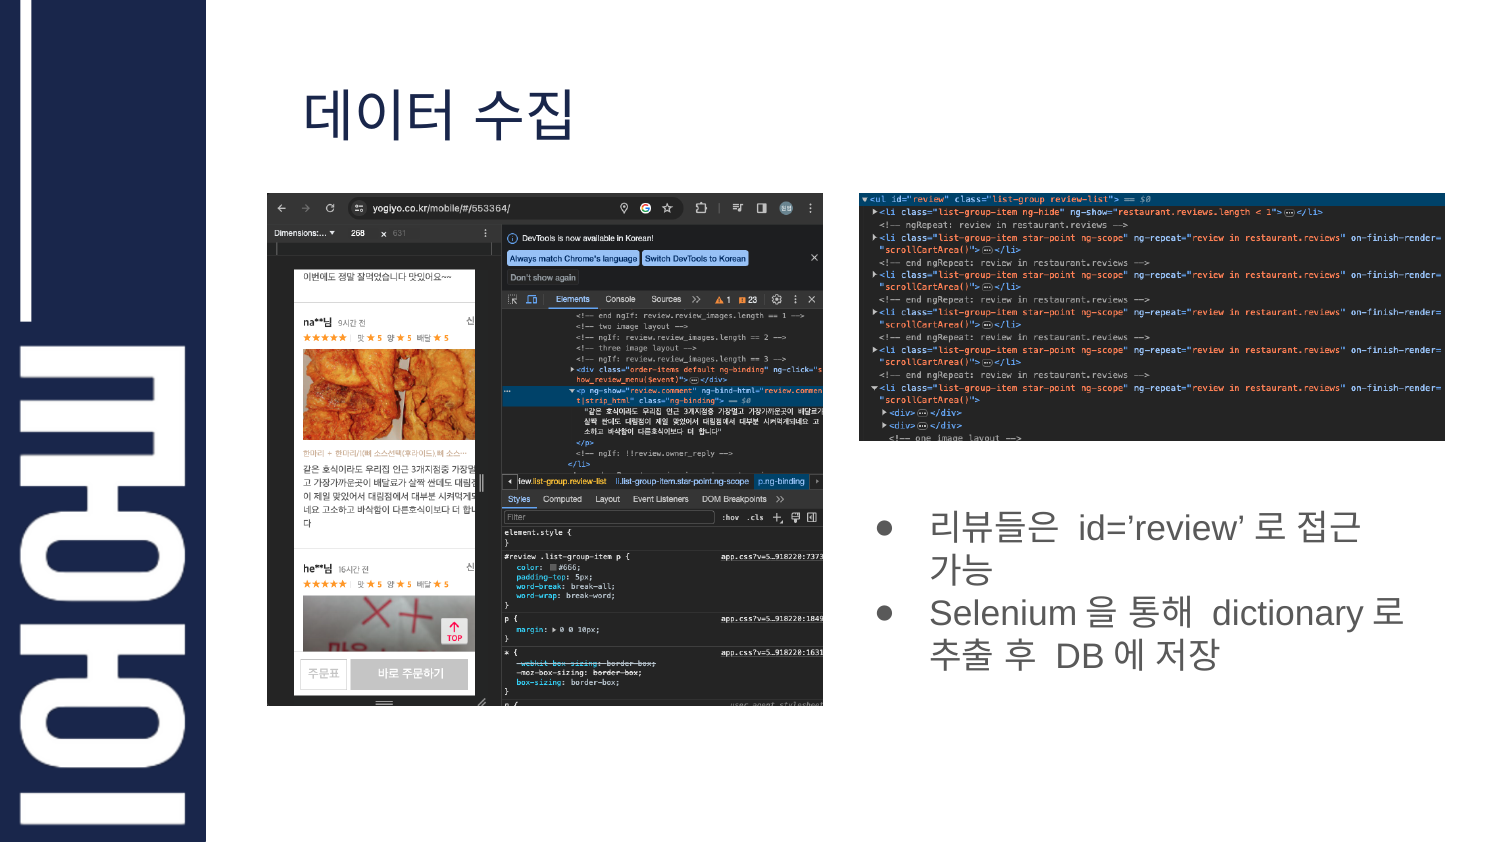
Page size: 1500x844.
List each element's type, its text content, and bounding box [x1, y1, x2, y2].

text_box 리뷰들은 id=’review’로 접근 가능 Selenium을 통해 dictionary로 추출 후 DB에 저장 [839, 490, 1445, 691]
picture [12, 338, 196, 832]
picture [858, 193, 1446, 441]
text_box [20, 0, 32, 322]
picture [267, 193, 823, 707]
text_box [0, 0, 206, 842]
text_box 데이터 수집 [287, 55, 1191, 172]
